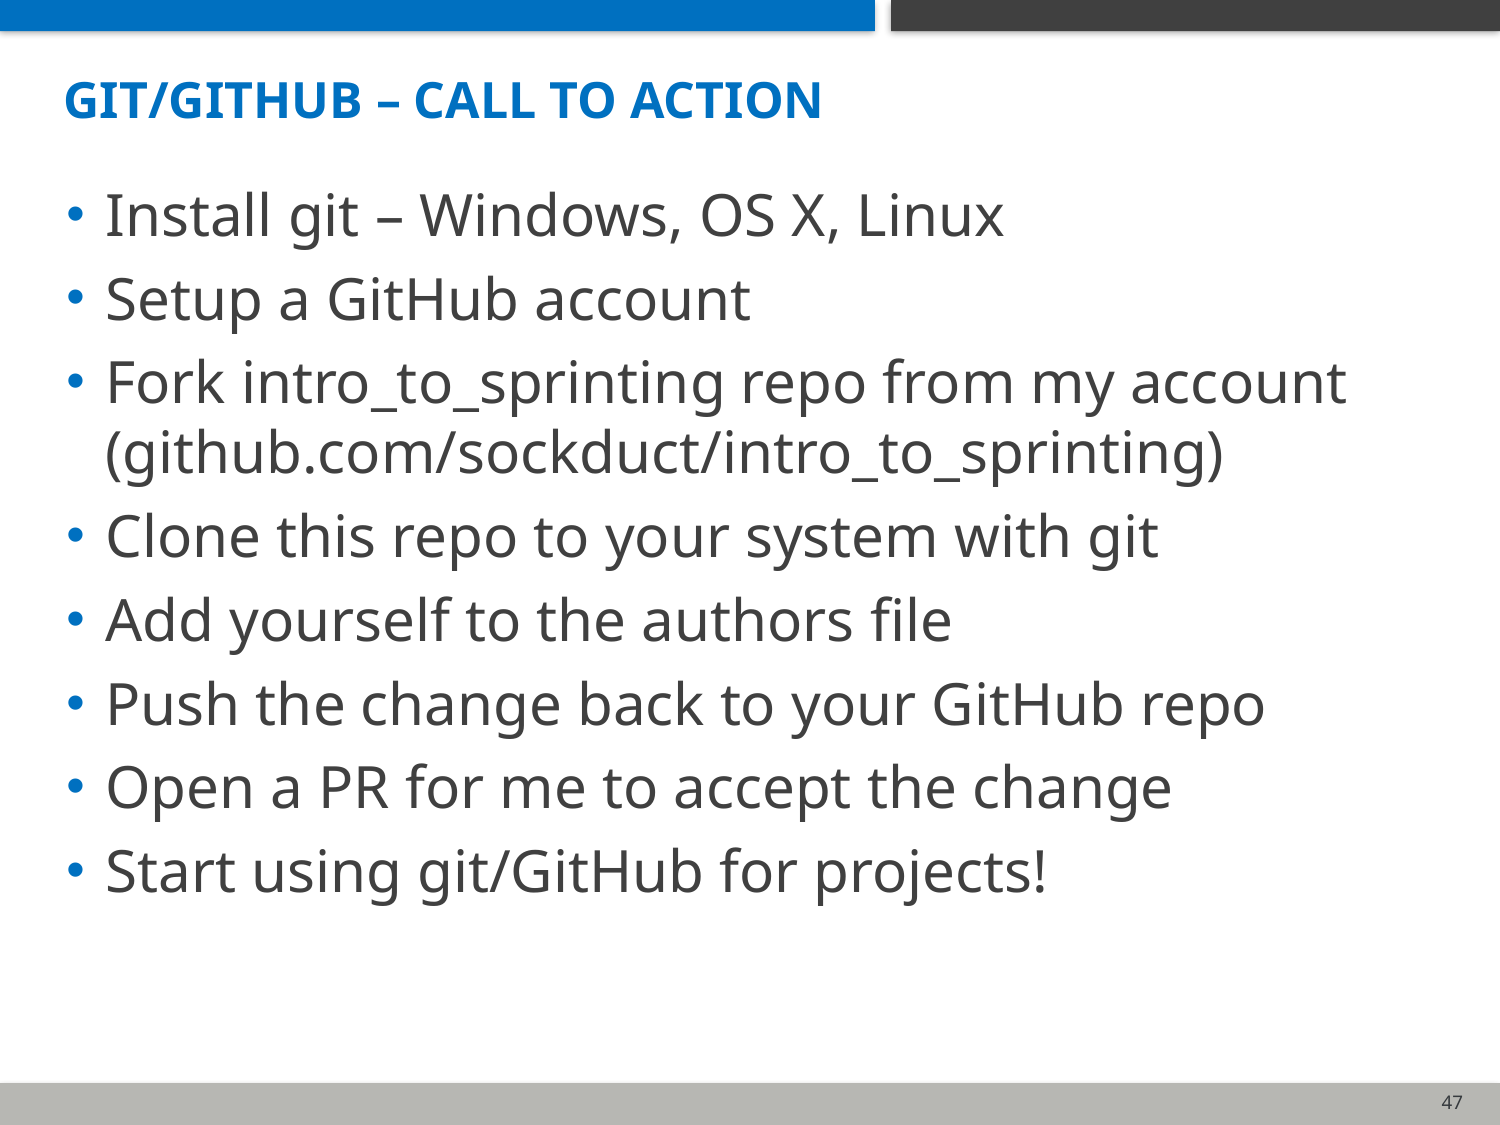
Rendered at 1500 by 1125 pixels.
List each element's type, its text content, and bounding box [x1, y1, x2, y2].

title Git/Github – call to action [48, 54, 1424, 142]
list Install git – Windows, OS X, Linux Setup a GitHub account Fork intro_to_sprinting repo from my account (github.com/sockduct/intro_to_sprinting) Clone this repo to your system with git Add yourself to the authors file Push the change back to your GitHub repo Open a PR for me to accept the change Start using git/GitHub for projects! [51, 170, 1425, 1052]
